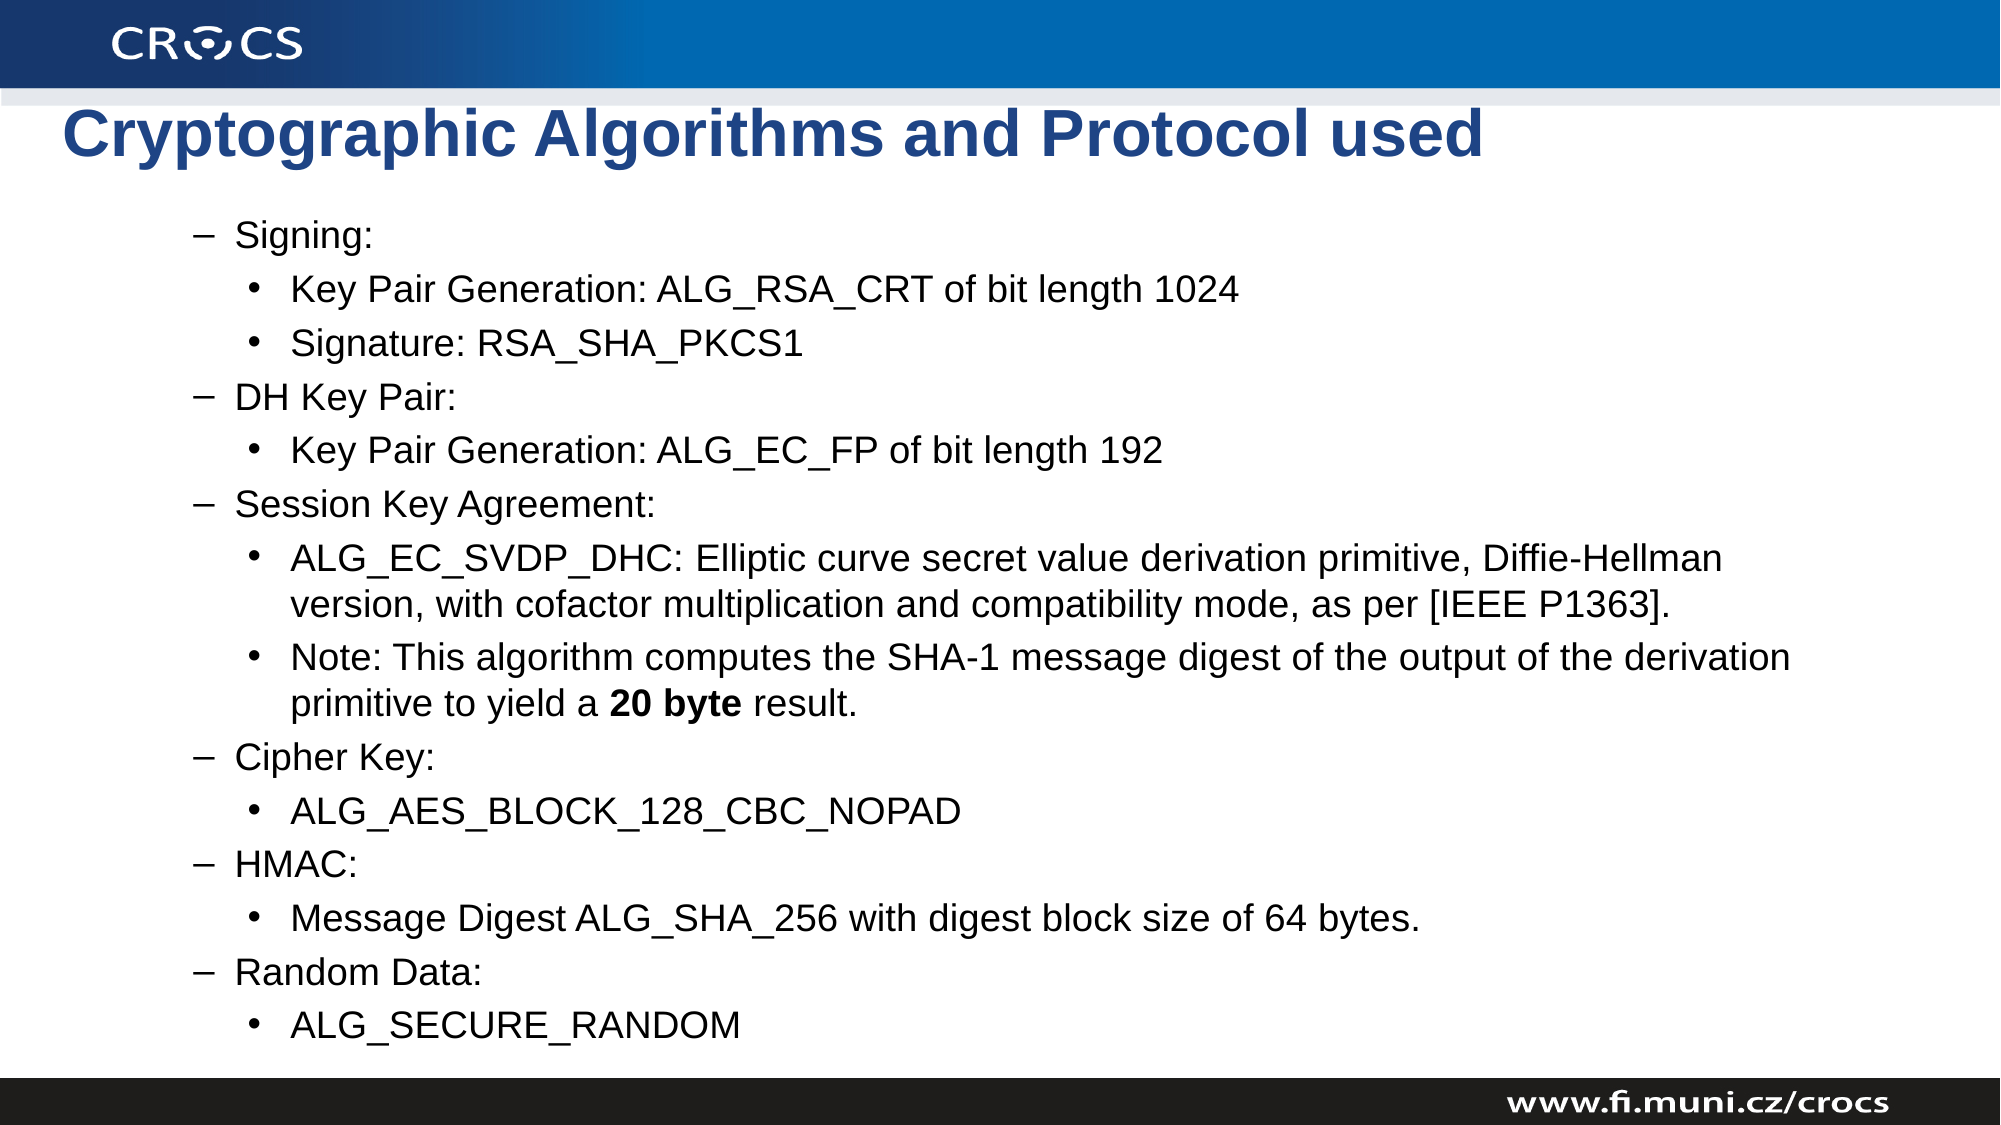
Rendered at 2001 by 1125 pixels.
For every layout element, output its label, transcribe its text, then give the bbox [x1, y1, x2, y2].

picture [0, 0, 2000, 1125]
title Cryptographic Algorithms and Protocol used [62, 104, 1863, 235]
list Signing: Key Pair Generation: ALG_RSA_CRT of bit length 1024 Signature: RSA_SHA_PKCS1 DH Key Pair: Key Pair Generation: ALG_EC_FP of bit length 192 Session Key Agreement: ALG_EC_SVDP_DHC: Elliptic curve secret value derivation primitive, Diffie-Hellman version, with cofactor multiplication and compatibility mode, as per [IEEE P1363]. Note: This algorithm computes the SHA-1 message digest of the output of the derivation primitive to yield a 20 byte result. Cipher Key: ALG_AES_BLOCK_128_CBC_NOPAD HMAC: Message Digest ALG_SHA_256 with digest block size of 64 bytes. Random Data: ALG_SECURE_RANDOM [137, 235, 1863, 1048]
